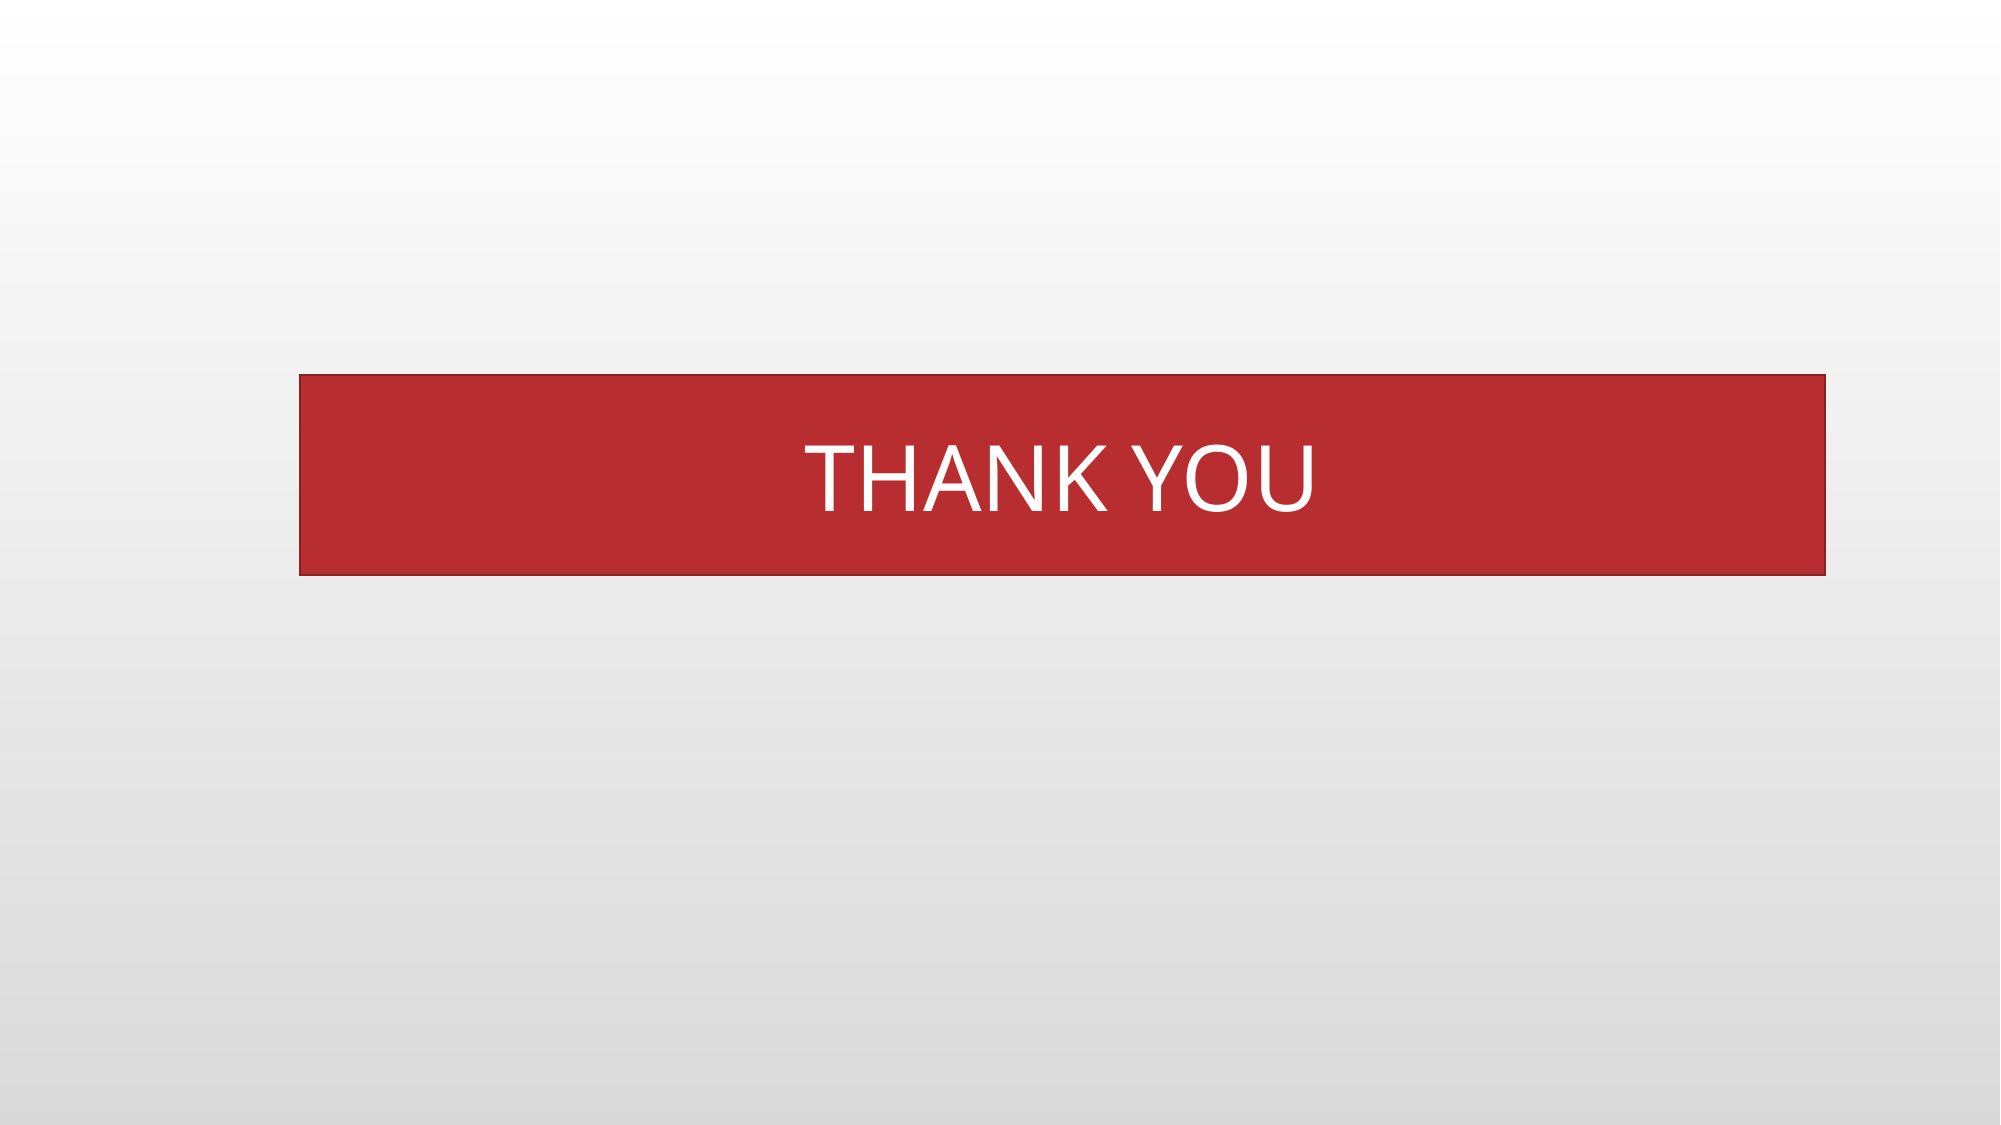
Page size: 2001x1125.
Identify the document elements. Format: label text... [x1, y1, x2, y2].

text_box THANK YOU [299, 374, 1826, 576]
